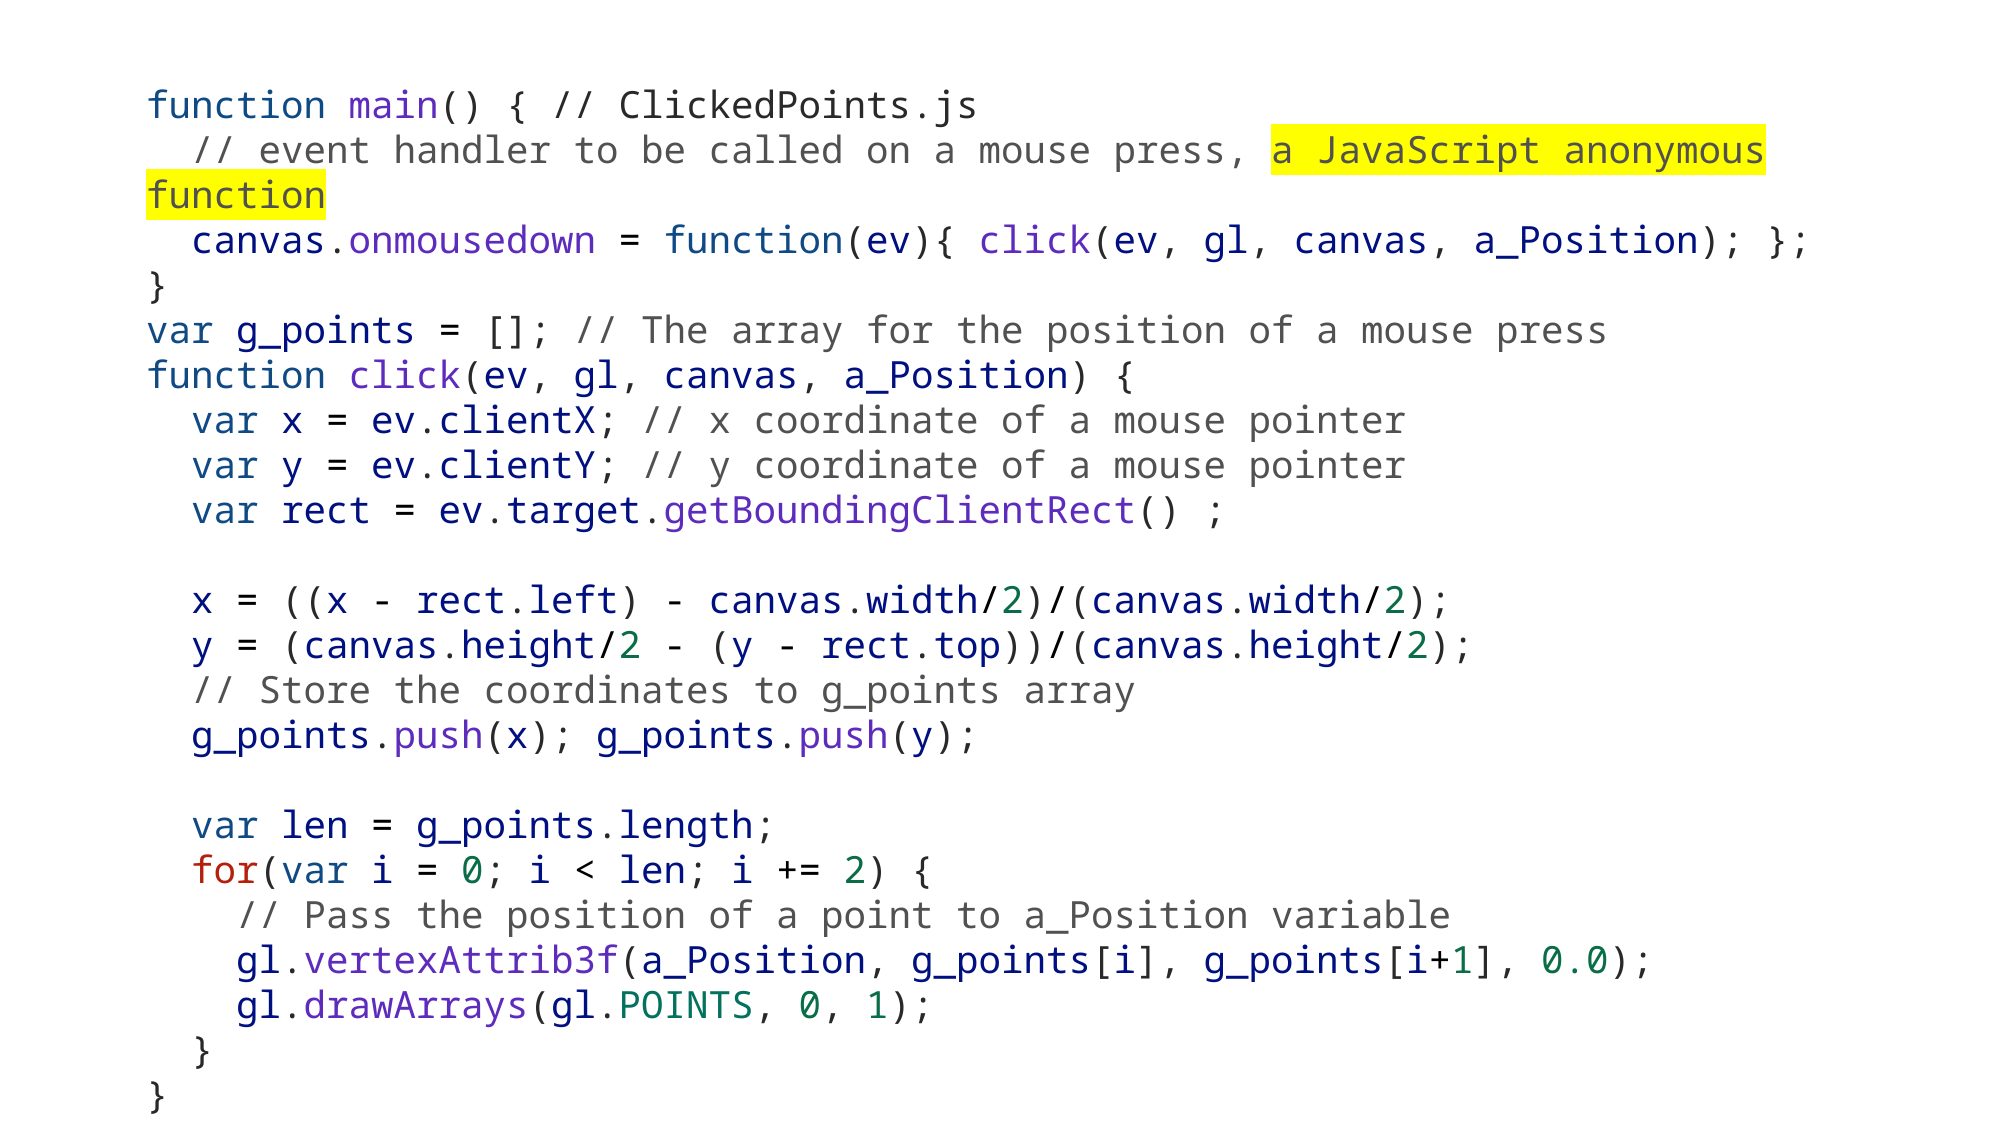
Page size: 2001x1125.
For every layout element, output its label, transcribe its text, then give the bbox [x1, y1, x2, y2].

text_box function main() { // ClickedPoints.js // event handler to be called on a mouse press, a JavaScript anonymous function canvas.onmousedown = function(ev){ click(ev, gl, canvas, a_Position); }; } var g_points = []; // The array for the position of a mouse press function click(ev, gl, canvas, a_Position) { var x = ev.clientX; // x coordinate of a mouse pointer var y = ev.clientY; // y coordinate of a mouse pointer var rect = ev.target.getBoundingClientRect() ; x = ((x - rect.left) - canvas.width/2)/(canvas.width/2); y = (canvas.height/2 - (y - rect.top))/(canvas.height/2); // Store the coordinates to g_points array g_points.push(x); g_points.push(y); var len = g_points.length; for(var i = 0; i < len; i += 2) { // Pass the position of a point to a_Position variable gl.vertexAttrib3f(a_Position, g_points[i], g_points[i+1], 0.0); gl.drawArrays(gl.POINTS, 0, 1); } } [131, 73, 1922, 1125]
